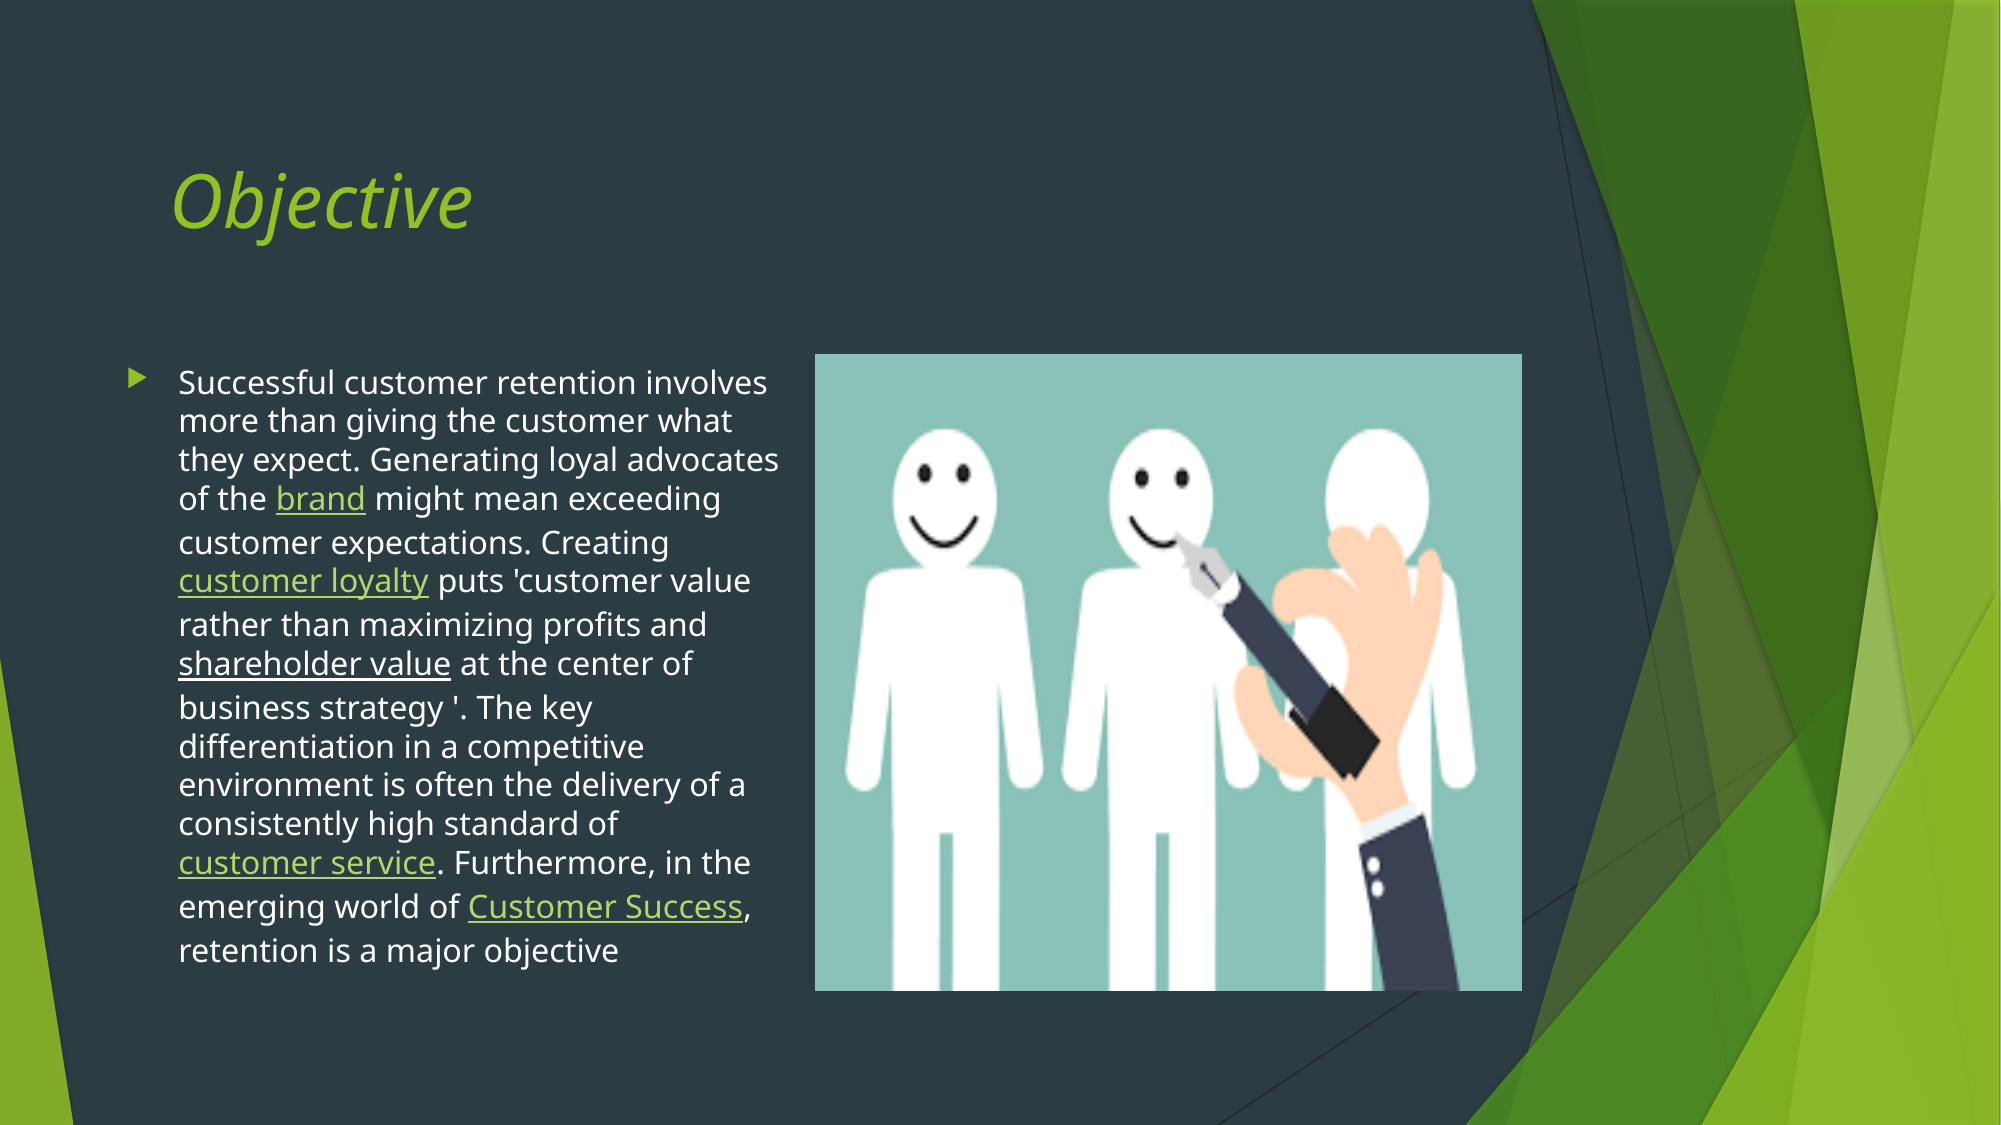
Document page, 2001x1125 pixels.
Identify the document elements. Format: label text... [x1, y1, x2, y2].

title Objective [154, 145, 1522, 317]
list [814, 353, 1522, 992]
list Successful customer retention involves more than giving the customer what they expect. Generating loyal advocates of the brand might mean exceeding customer expectations. Creating customer loyalty puts 'customer value rather than maximizing profits and shareholder value at the center of business strategy '. The key differentiation in a competitive environment is often the delivery of a consistently high standard of customer service. Furthermore, in the emerging world of Customer Success, retention is a major objective [111, 354, 798, 992]
